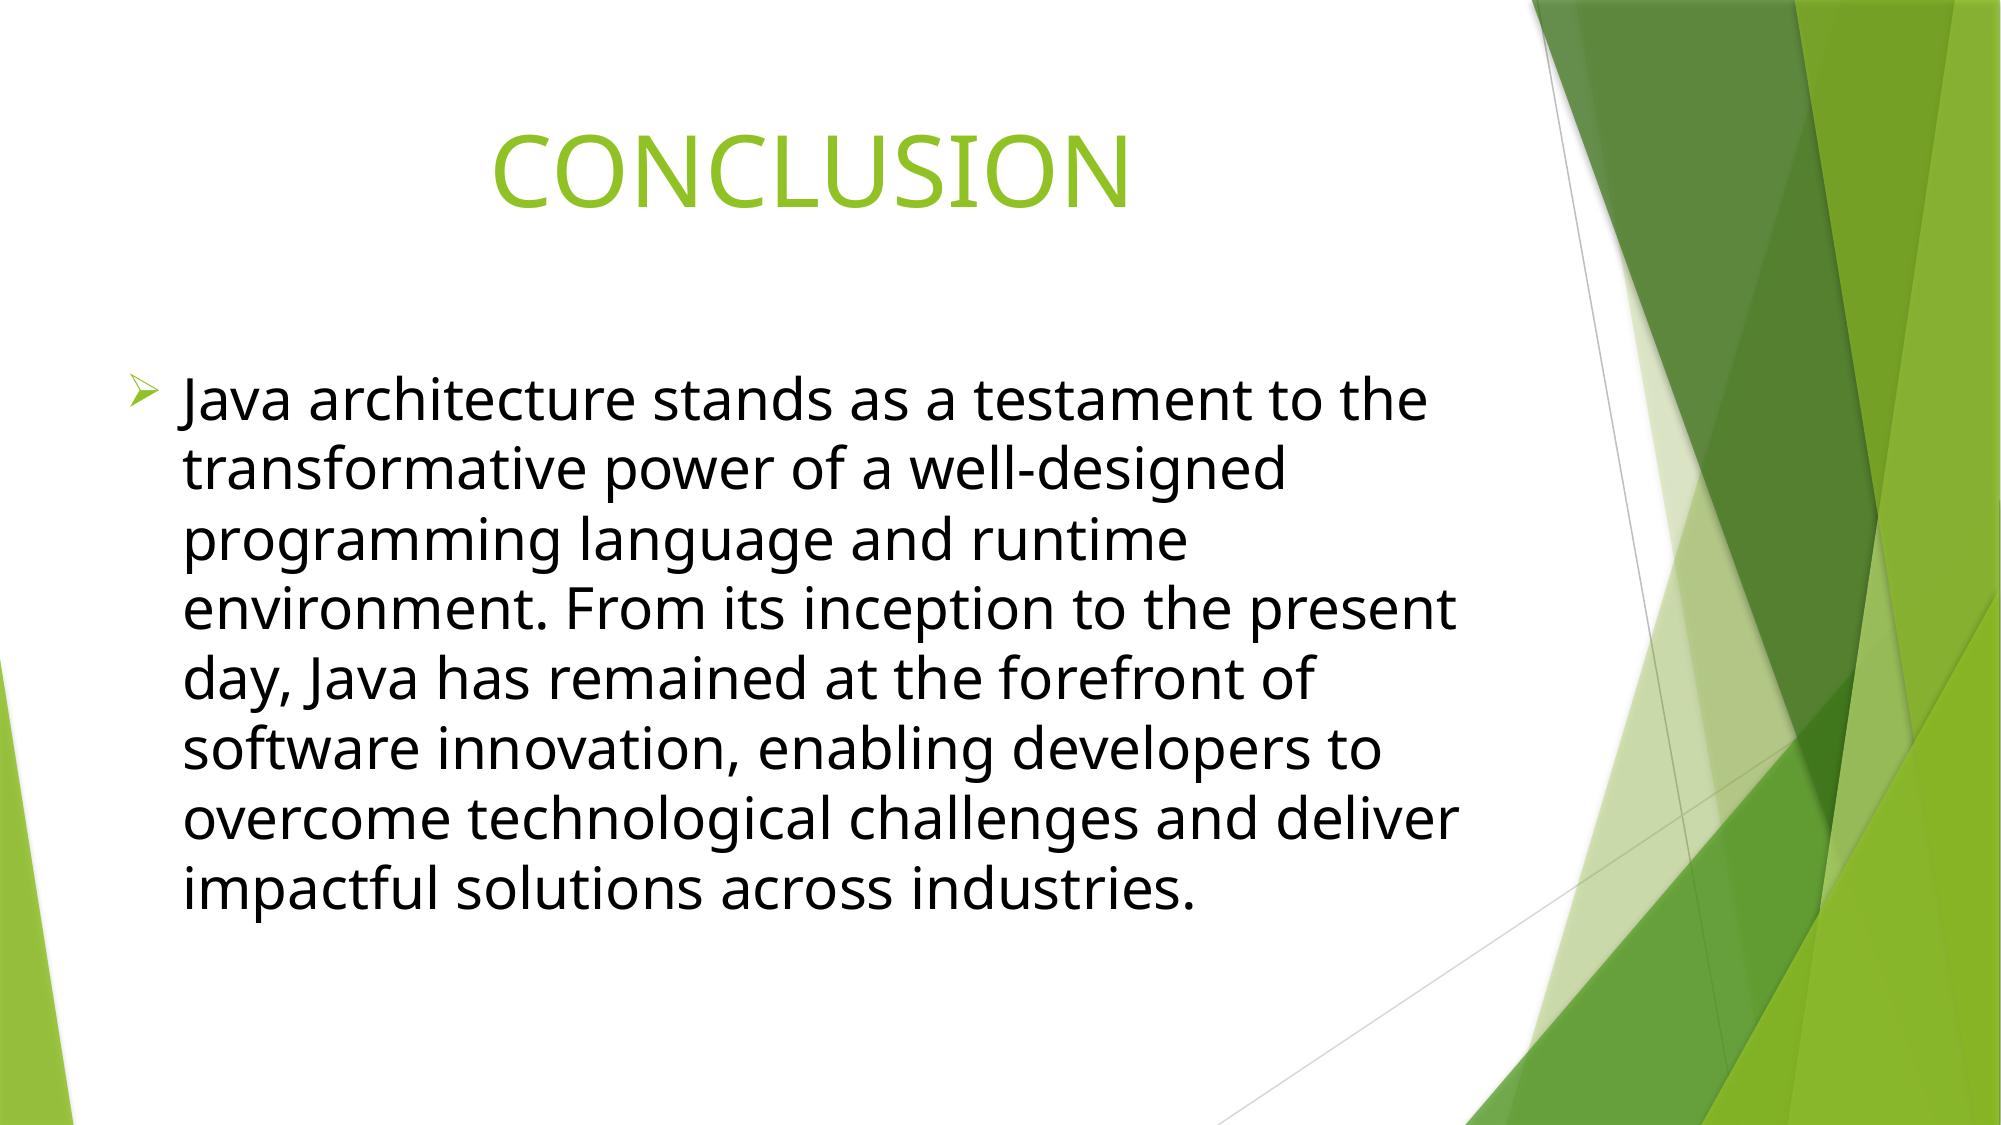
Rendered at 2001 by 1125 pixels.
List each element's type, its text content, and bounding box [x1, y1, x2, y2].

title CONCLUSION [111, 99, 1522, 317]
list Java architecture stands as a testament to the transformative power of a well-designed programming language and runtime environment. From its inception to the present day, Java has remained at the forefront of software innovation, enabling developers to overcome technological challenges and deliver impactful solutions across industries. [111, 354, 1522, 992]
